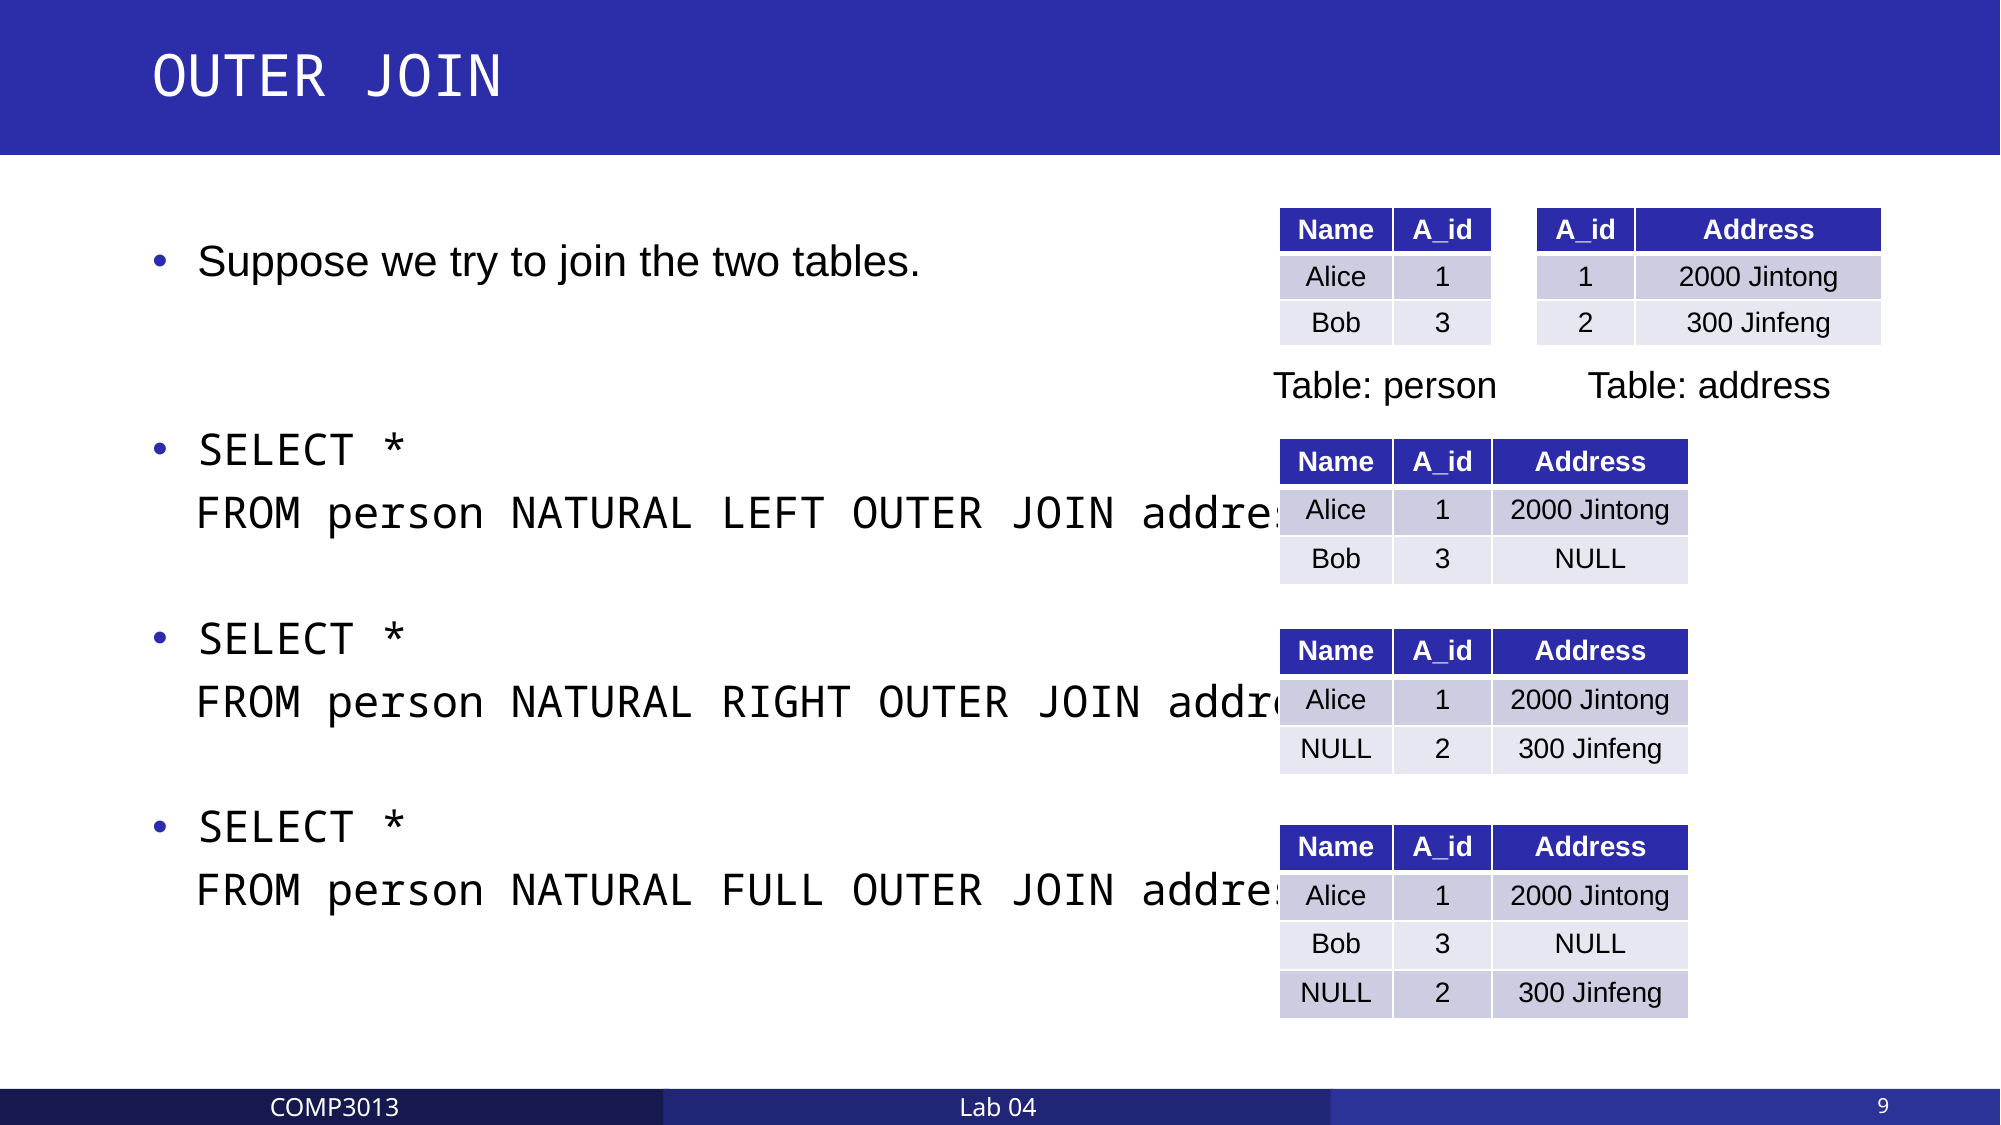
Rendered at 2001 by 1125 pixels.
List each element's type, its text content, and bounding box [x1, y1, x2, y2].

table_cell 2 [1394, 971, 1491, 1018]
table_cell Bob [1280, 301, 1392, 345]
table_cell Alice [1280, 256, 1392, 299]
table_cell 2000 Jintong [1493, 490, 1688, 535]
table_header Name [1280, 439, 1392, 484]
list Suppose we try to join the two tables. SELECT * FROM person NATURAL LEFT OUTER JOIN address SELECT * FROM person NATURAL RIGHT OUTER JOIN address SELECT * FROM person NATURAL FULL OUTER JOIN address [137, 231, 1863, 1015]
table_cell Bob [1280, 537, 1392, 584]
table_cell 3 [1394, 301, 1491, 345]
table_cell Alice [1280, 875, 1392, 920]
table_header A_id [1394, 629, 1491, 674]
table_header Name [1280, 629, 1392, 674]
table_header Address [1493, 439, 1688, 484]
table_cell 3 [1394, 922, 1491, 969]
table_cell 1 [1394, 680, 1491, 725]
table_header A_id [1394, 208, 1491, 251]
table_cell Alice [1280, 680, 1392, 725]
table_cell 1 [1394, 490, 1491, 535]
table_cell Alice [1280, 490, 1392, 535]
text_box Table: address [1572, 353, 1847, 414]
table_header Address [1493, 629, 1688, 674]
title OUTER JOIN [137, 7, 1863, 147]
table_header Address [1636, 208, 1881, 251]
table_header A_id [1394, 439, 1491, 484]
table_cell 300 Jinfeng [1636, 301, 1881, 345]
table_cell 1 [1394, 875, 1491, 920]
table_header Name [1280, 825, 1392, 870]
table_cell Bob [1280, 922, 1392, 969]
table_cell 300 Jinfeng [1493, 971, 1688, 1018]
table_cell 1 [1394, 256, 1491, 299]
table_cell NULL [1280, 727, 1392, 774]
table_cell 2 [1394, 727, 1491, 774]
text_box Table: person [1257, 353, 1513, 414]
table_cell 2000 Jintong [1493, 680, 1688, 725]
table_header Name [1280, 208, 1392, 251]
table_cell 2000 Jintong [1636, 256, 1881, 299]
table_cell NULL [1493, 922, 1688, 969]
table_header A_id [1394, 825, 1491, 870]
table_cell NULL [1280, 971, 1392, 1018]
table_header A_id [1537, 208, 1634, 251]
table_cell NULL [1493, 537, 1688, 584]
table_header Address [1493, 825, 1688, 870]
table_cell 300 Jinfeng [1493, 727, 1688, 774]
table_cell 2 [1537, 301, 1634, 345]
table_cell 3 [1394, 537, 1491, 584]
table_cell 1 [1537, 256, 1634, 299]
table_cell 2000 Jintong [1493, 875, 1688, 920]
